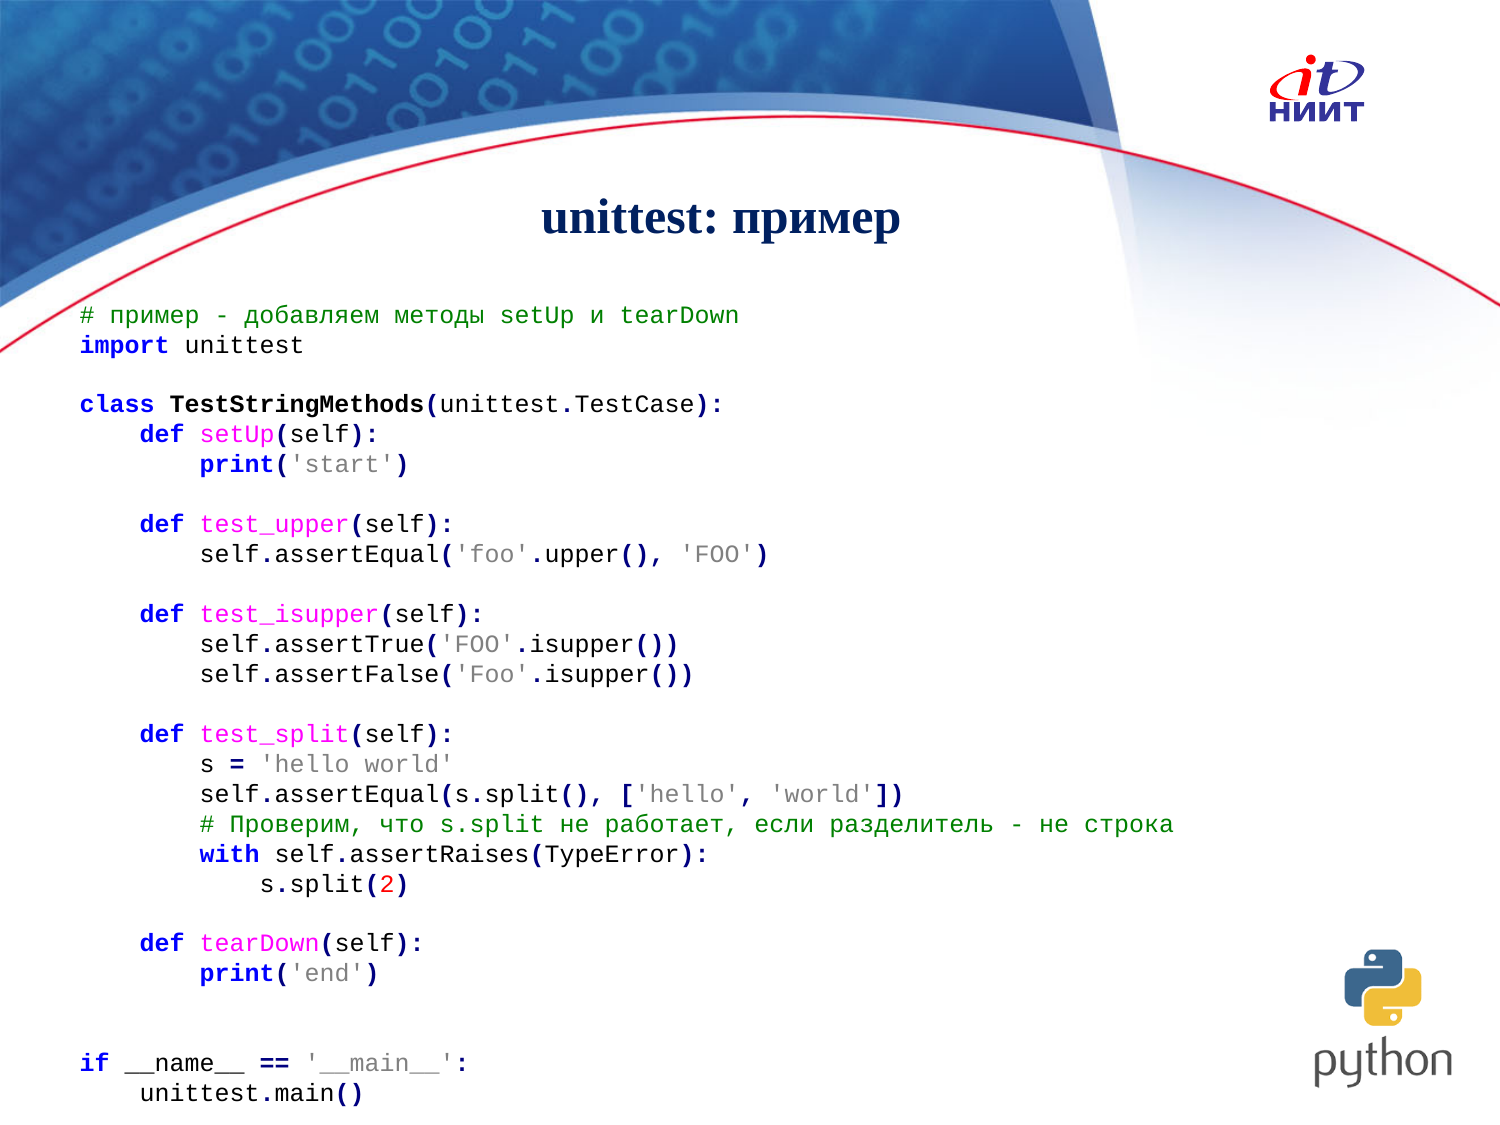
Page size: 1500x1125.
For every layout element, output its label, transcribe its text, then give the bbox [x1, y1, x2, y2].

text_box # пример - добавляем методы setUp и tearDown import unittest class TestStringMethods(unittest.TestCase): def setUp(self): print('start') def test_upper(self): self.assertEqual('foo'.upper(), 'FOO') def test_isupper(self): self.assertTrue('FOO'.isupper()) self.assertFalse('Foo'.isupper()) def test_split(self): s = 'hello world' self.assertEqual(s.split(), ['hello', 'world']) # Проверим, что s.split не работает, если разделитель - не строка with self.assertRaises(TypeError): s.split(2) def tearDown(self): print('end') if __name__ == '__main__': unittest.main() [64, 290, 1424, 1114]
picture [0, 0, 1500, 1125]
title unittest: пример [277, 172, 1165, 255]
